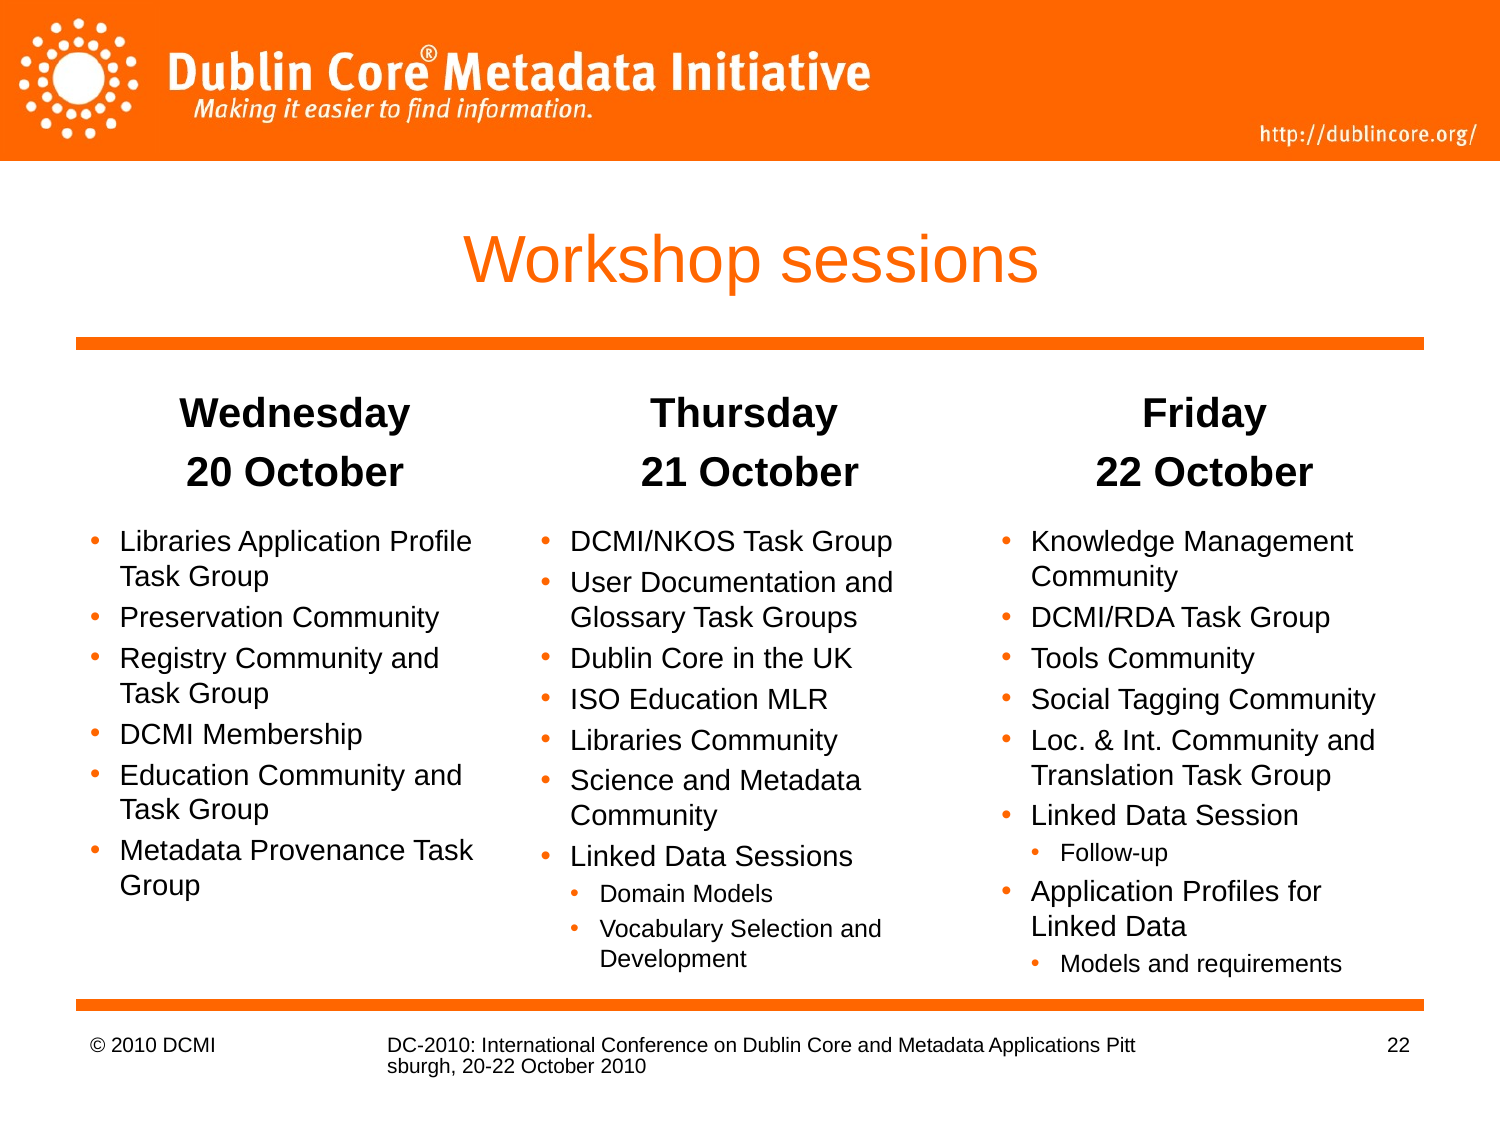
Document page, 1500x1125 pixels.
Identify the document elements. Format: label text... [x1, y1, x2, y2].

list Wednesday 20 October [76, 385, 514, 503]
list Friday 22 October [985, 385, 1424, 503]
picture [0, 0, 1500, 161]
list Thursday 21 October [525, 385, 975, 503]
footer DC-2010: International Conference on Dublin Core and Metadata Applications Pittsburgh, 20-22 October 2010 [371, 1024, 1152, 1103]
list Libraries Application Profile Task Group Preservation Community Registry Community and Task Group DCMI Membership Education Community and Task Group Metadata Provenance Task Group [74, 514, 514, 988]
list DCMI/NKOS Task Group User Documentation and Glossary Task Groups Dublin Core in the UK ISO Education MLR Libraries Community Science and Metadata Community Linked Data Sessions Domain Models Vocabulary Selection and Development [525, 514, 975, 988]
list Knowledge Management Community DCMI/RDA Task Group Tools Community Social Tagging Community Loc. & Int. Community and Translation Task Group Linked Data Session Follow-up Application Profiles for Linked Data Models and requirements [985, 514, 1426, 988]
picture [76, 999, 1424, 1011]
picture [76, 337, 1424, 350]
title Workshop sessions [76, 196, 1428, 315]
slide_number © 2010 DCMI [74, 1024, 361, 1103]
slide_number 22 [1163, 1024, 1426, 1103]
